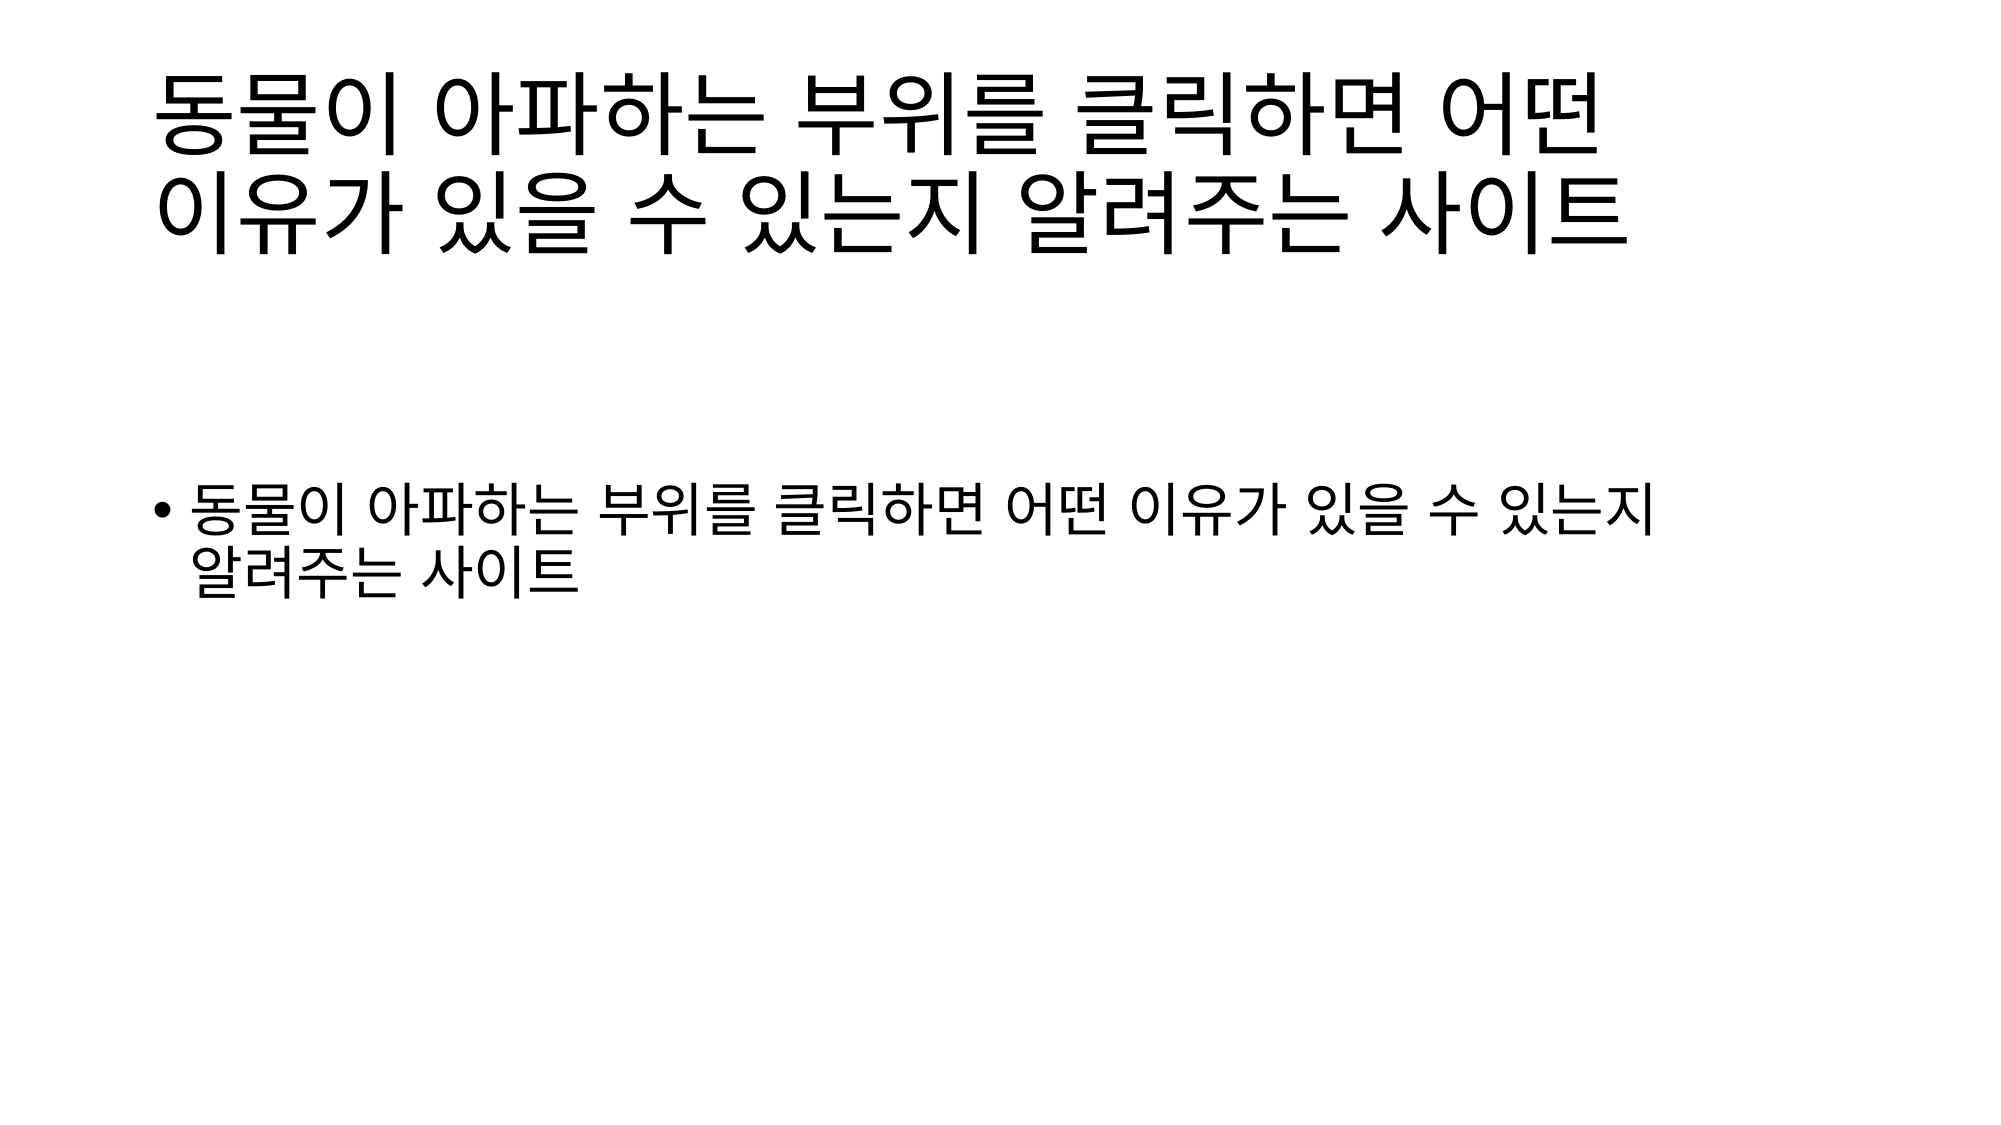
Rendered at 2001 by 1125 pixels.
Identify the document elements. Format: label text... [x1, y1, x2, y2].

title 동물이 아파하는 부위를 클릭하면 어떤 이유가 있을 수 있는지 알려주는 사이트 [137, 59, 1863, 278]
list 동물이 아파하는 부위를 클릭하면 어떤 이유가 있을 수 있는지 알려주는 사이트 [137, 299, 1863, 1014]
